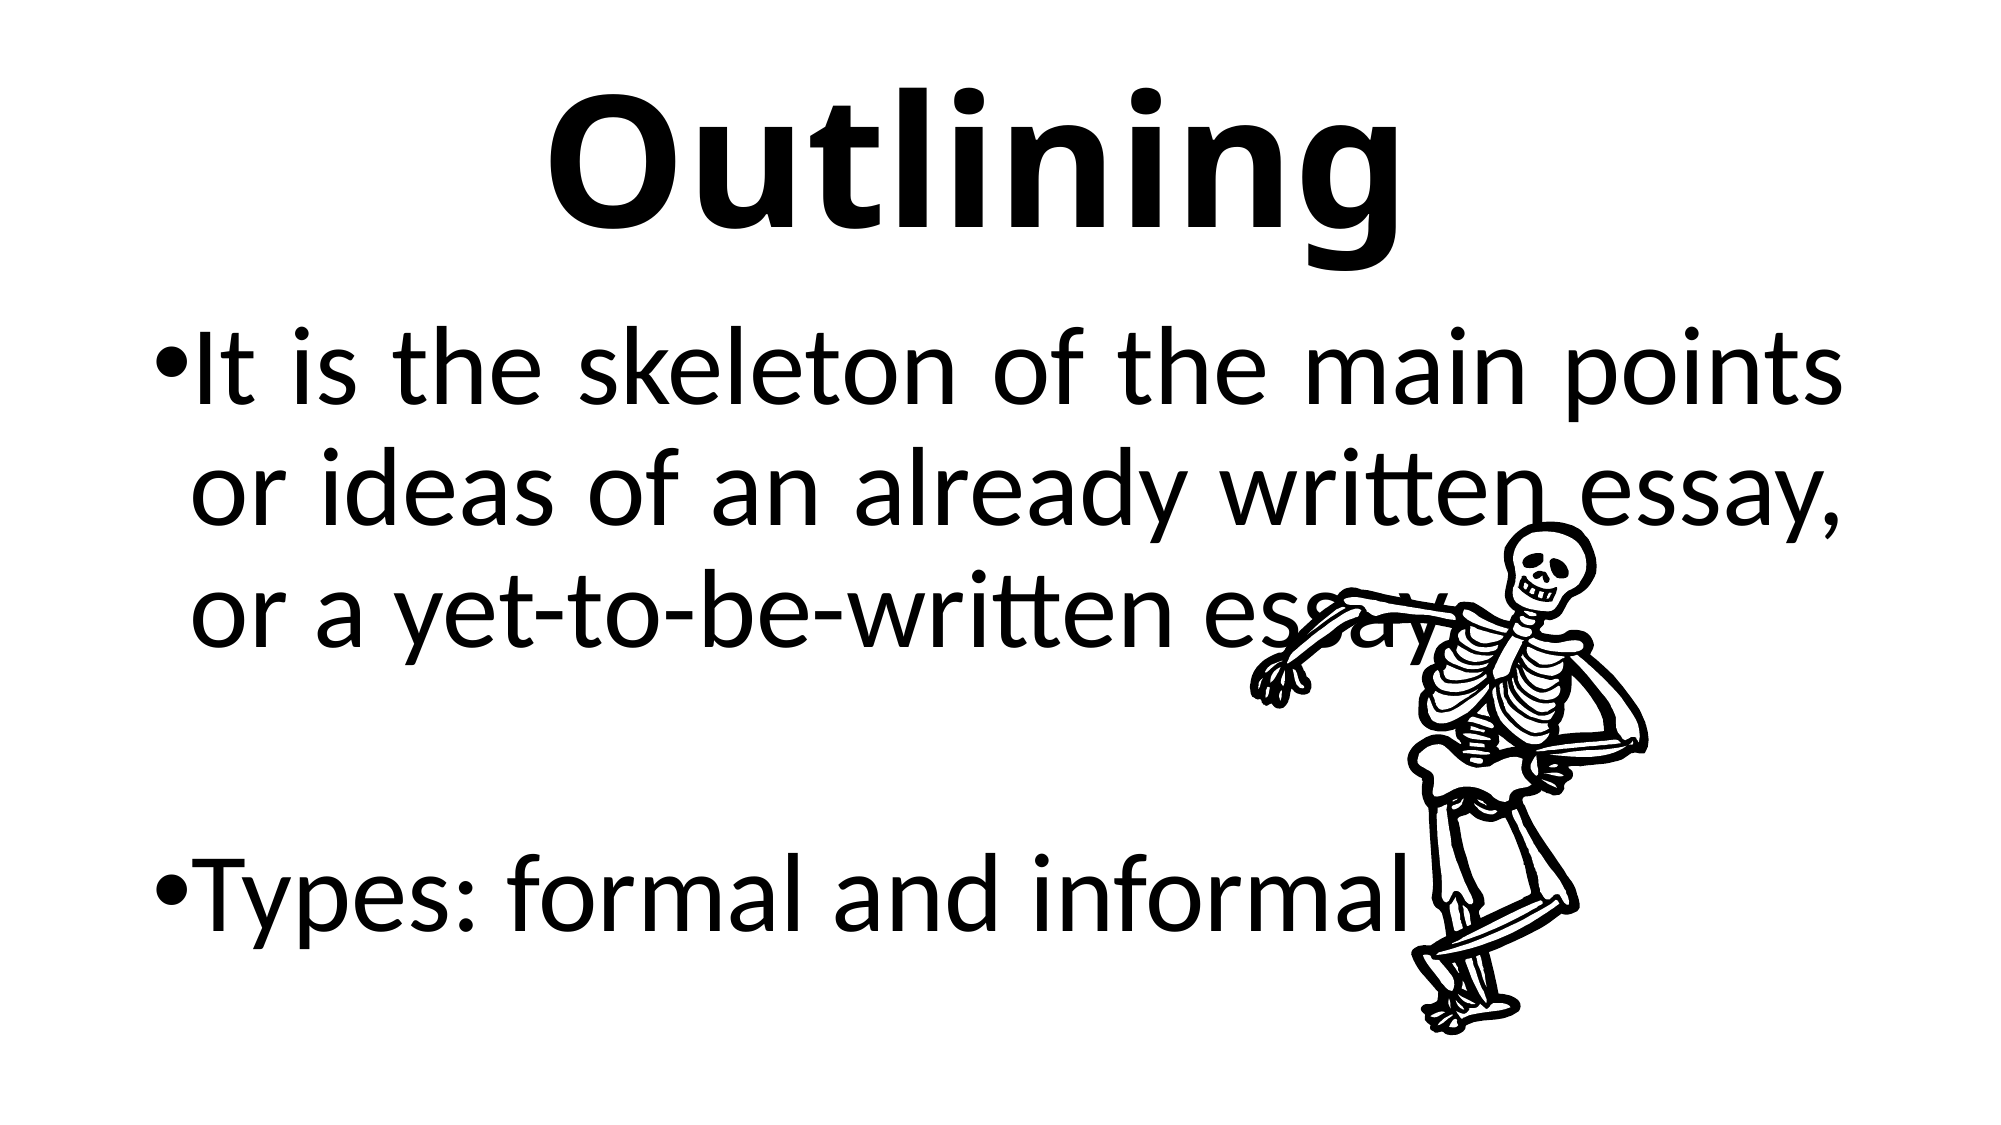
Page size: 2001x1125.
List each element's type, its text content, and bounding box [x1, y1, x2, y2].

picture [1249, 519, 1651, 1036]
list It is the skeleton of the main points or ideas of an already written essay, or a yet-to-be-written essay Types: formal and informal [137, 299, 1863, 1014]
title Outlining [137, 59, 1863, 278]
